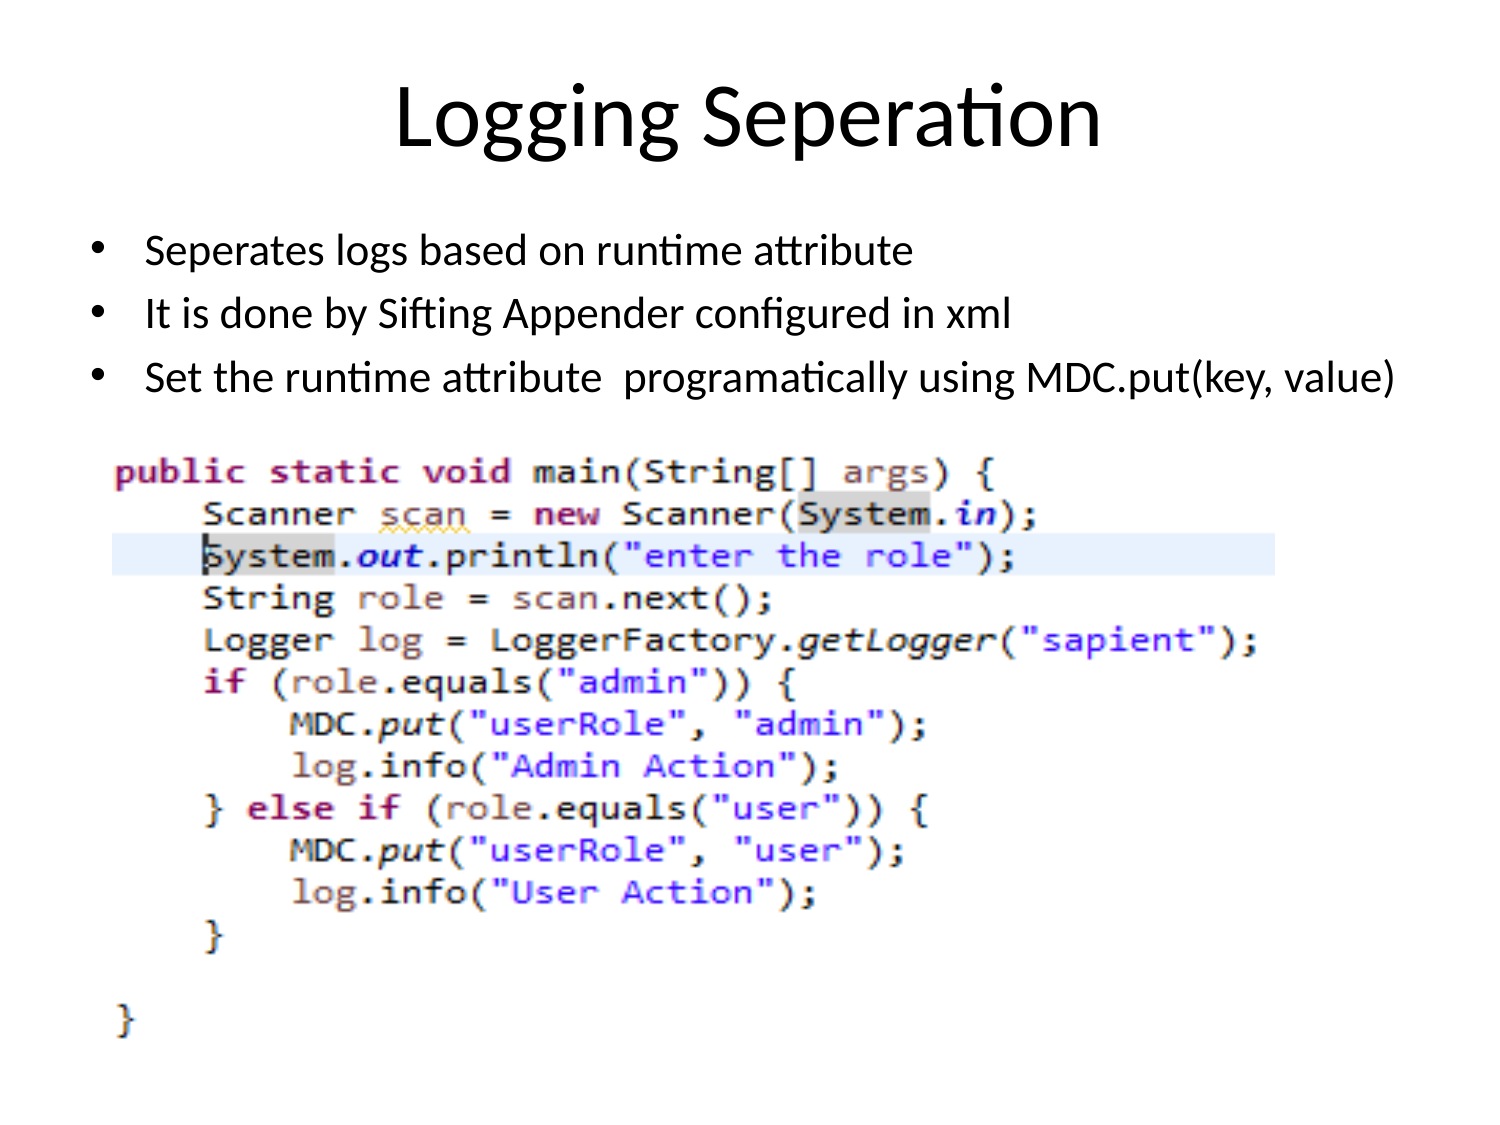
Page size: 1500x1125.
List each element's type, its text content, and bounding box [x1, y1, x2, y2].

list Seperates logs based on runtime attribute It is done by Sifting Appender configured in xml Set the runtime attribute programatically using MDC.put(key, value) [75, 212, 1438, 413]
picture [112, 450, 1276, 1051]
title Logging Seperation [75, 45, 1425, 175]
